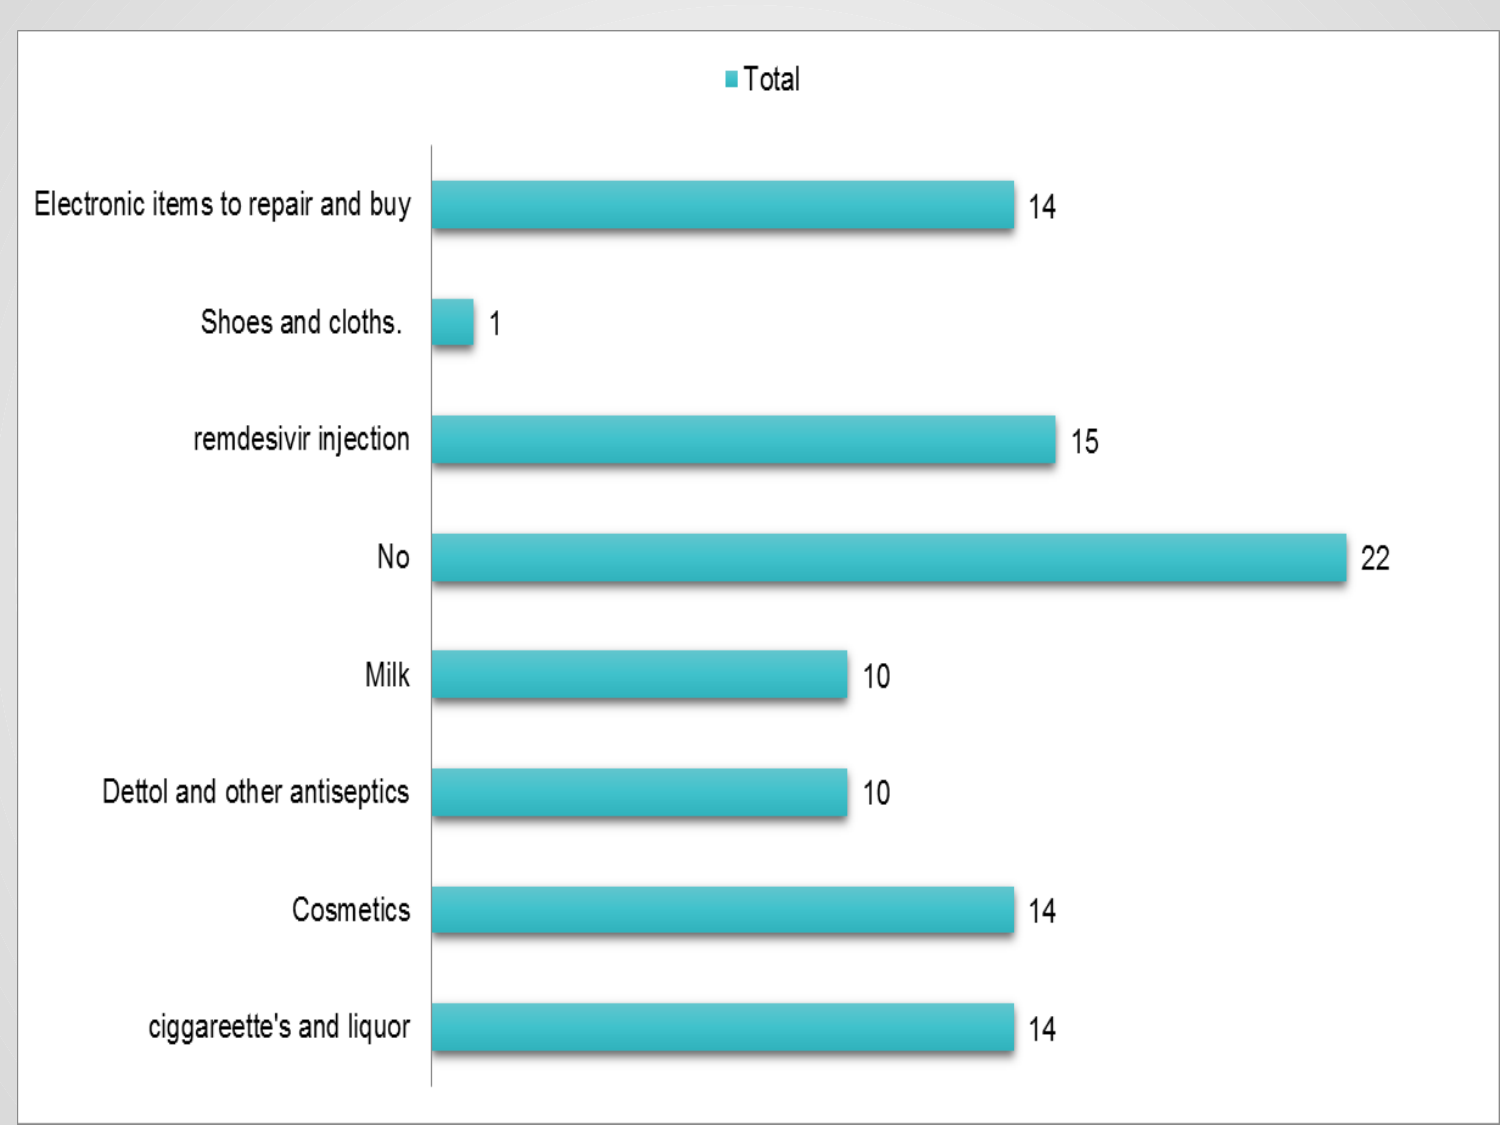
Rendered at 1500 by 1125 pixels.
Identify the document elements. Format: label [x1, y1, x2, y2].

list [17, 30, 1500, 1125]
